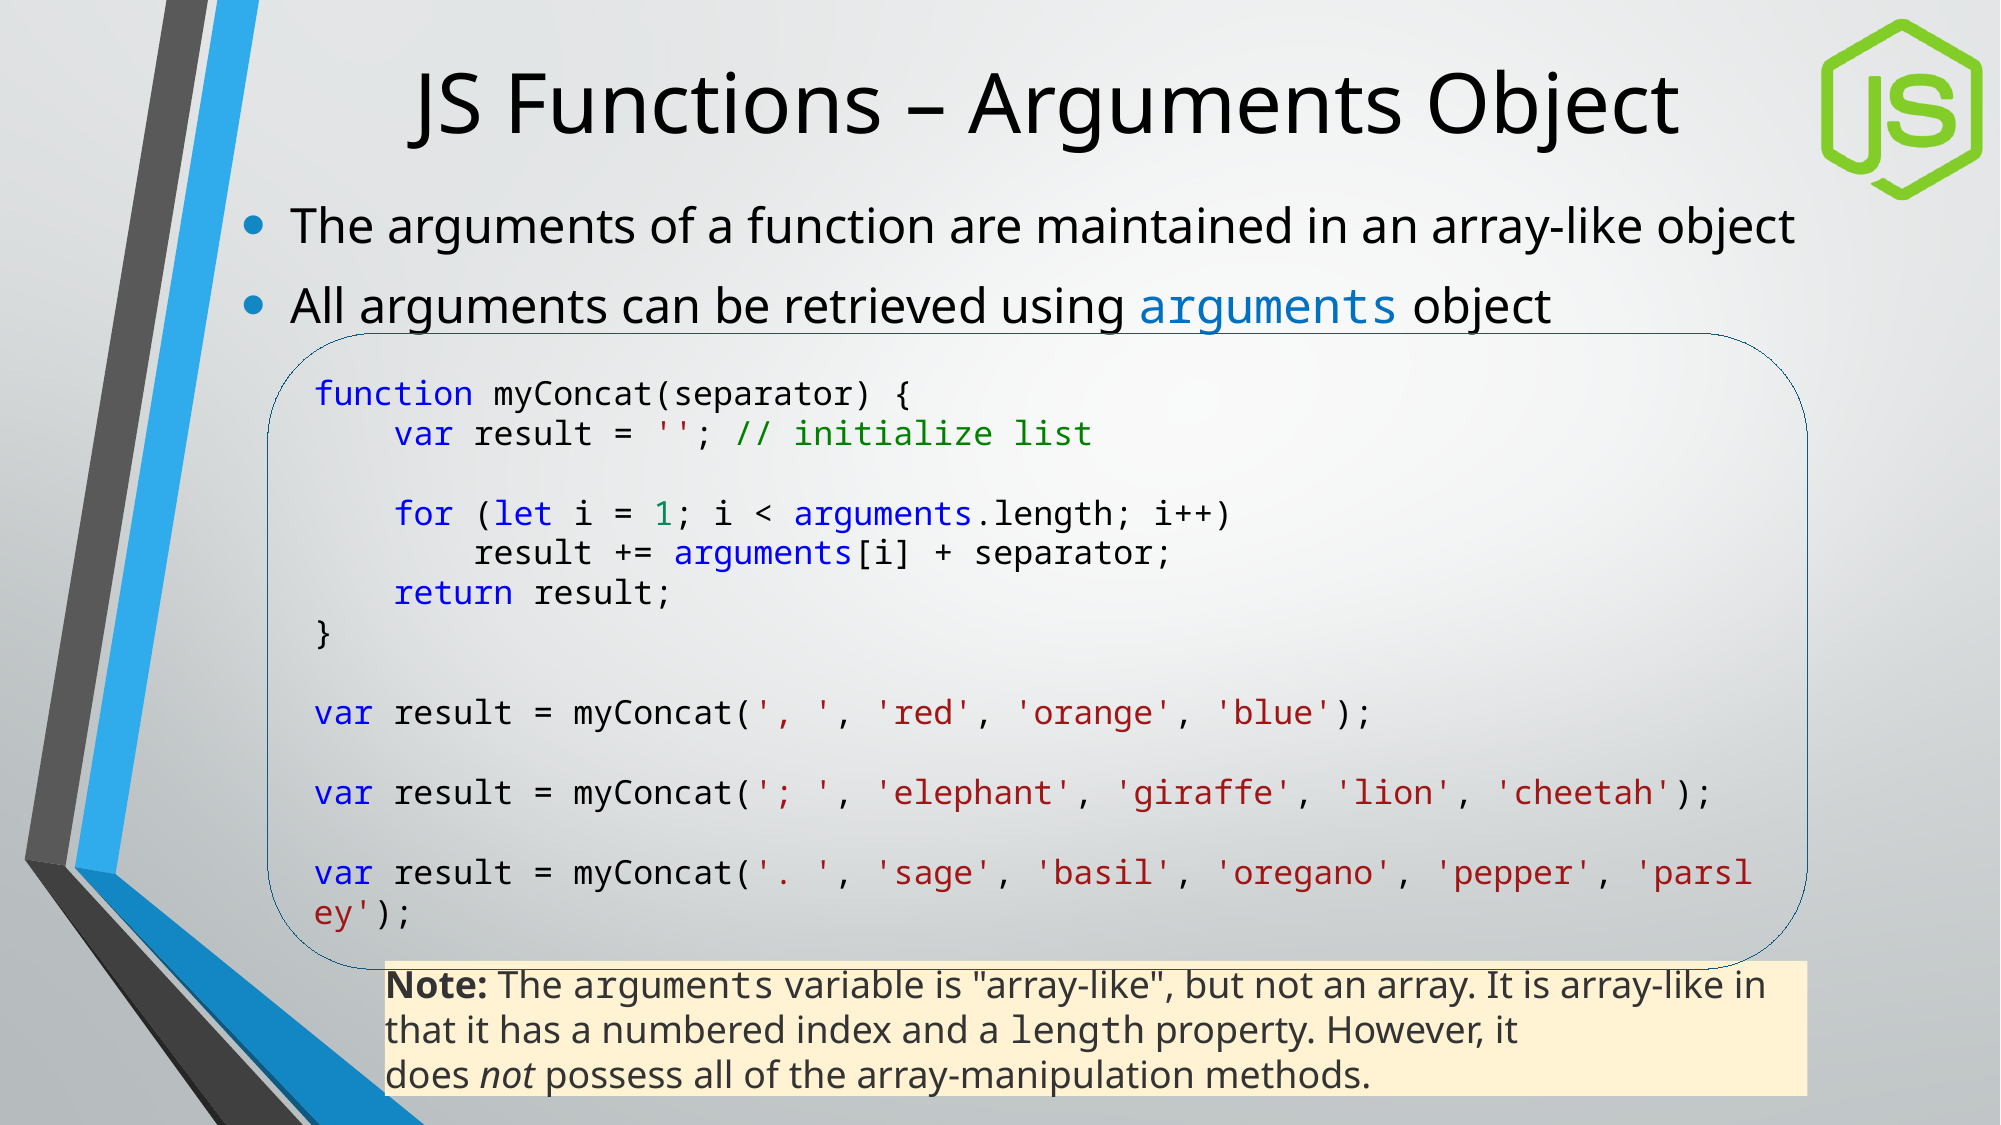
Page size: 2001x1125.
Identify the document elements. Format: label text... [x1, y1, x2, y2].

list The arguments of a function are maintained in an array-like object All arguments can be retrieved using arguments object [226, 187, 1870, 343]
title JS Functions – Arguments Object [226, 1, 1870, 187]
text_box Note: The arguments variable is "array-like", but not an array. It is array-like in that it has a numbered index and a length property. However, it does not possess all of the array-manipulation methods. [384, 960, 1808, 1096]
text_box function myConcat(separator) { var result = ''; // initialize list for (let i = 1; i < arguments.length; i++) result += arguments[i] + separator; return result; } var result = myConcat(', ', 'red', 'orange', 'blue'); var result = myConcat('; ', 'elephant', 'giraffe', 'lion', 'cheetah'); var result = myConcat('. ', 'sage', 'basil', 'oregano', 'pepper', 'parsley'); [267, 333, 1808, 970]
picture [1870, 12, 1990, 209]
